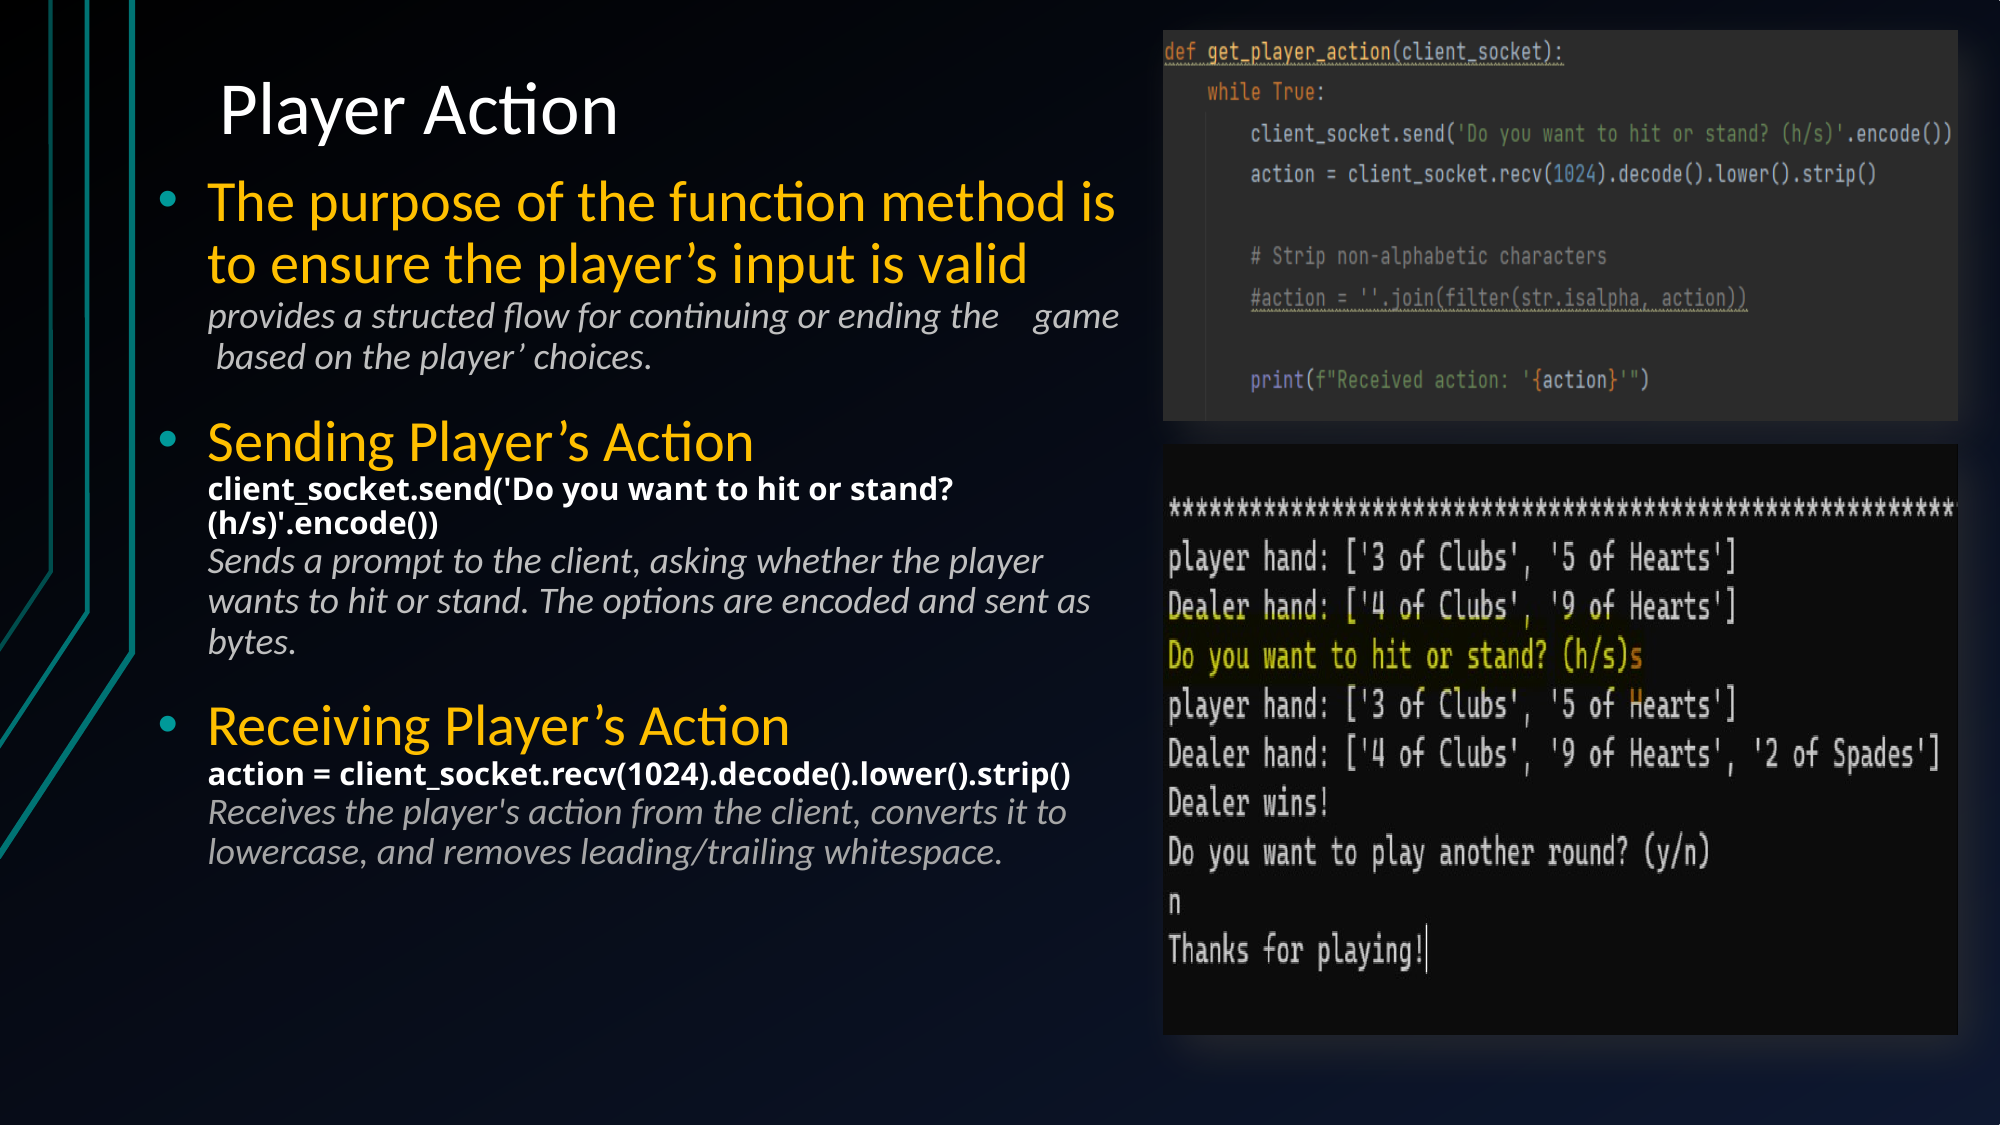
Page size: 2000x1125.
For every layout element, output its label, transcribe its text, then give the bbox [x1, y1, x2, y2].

picture [1163, 30, 1958, 421]
list The purpose of the function method is to ensure the player’s input is valid provides a structed flow for continuing or ending the game based on the player’ choices. Sending Player’s Action client_socket.send('Do you want to hit or stand? (h/s)'.encode()) Sends a prompt to the client, asking whether the player wants to hit or stand. The options are encoded and sent as bytes. Receiving Player’s Action action = client_socket.recv(1024).decode().lower().strip() Receives the player's action from the client, converts it to lowercase, and removes leading/trailing whitespace. [137, 160, 1142, 1106]
title Player Action [199, 45, 1036, 160]
picture [1163, 444, 1958, 1036]
